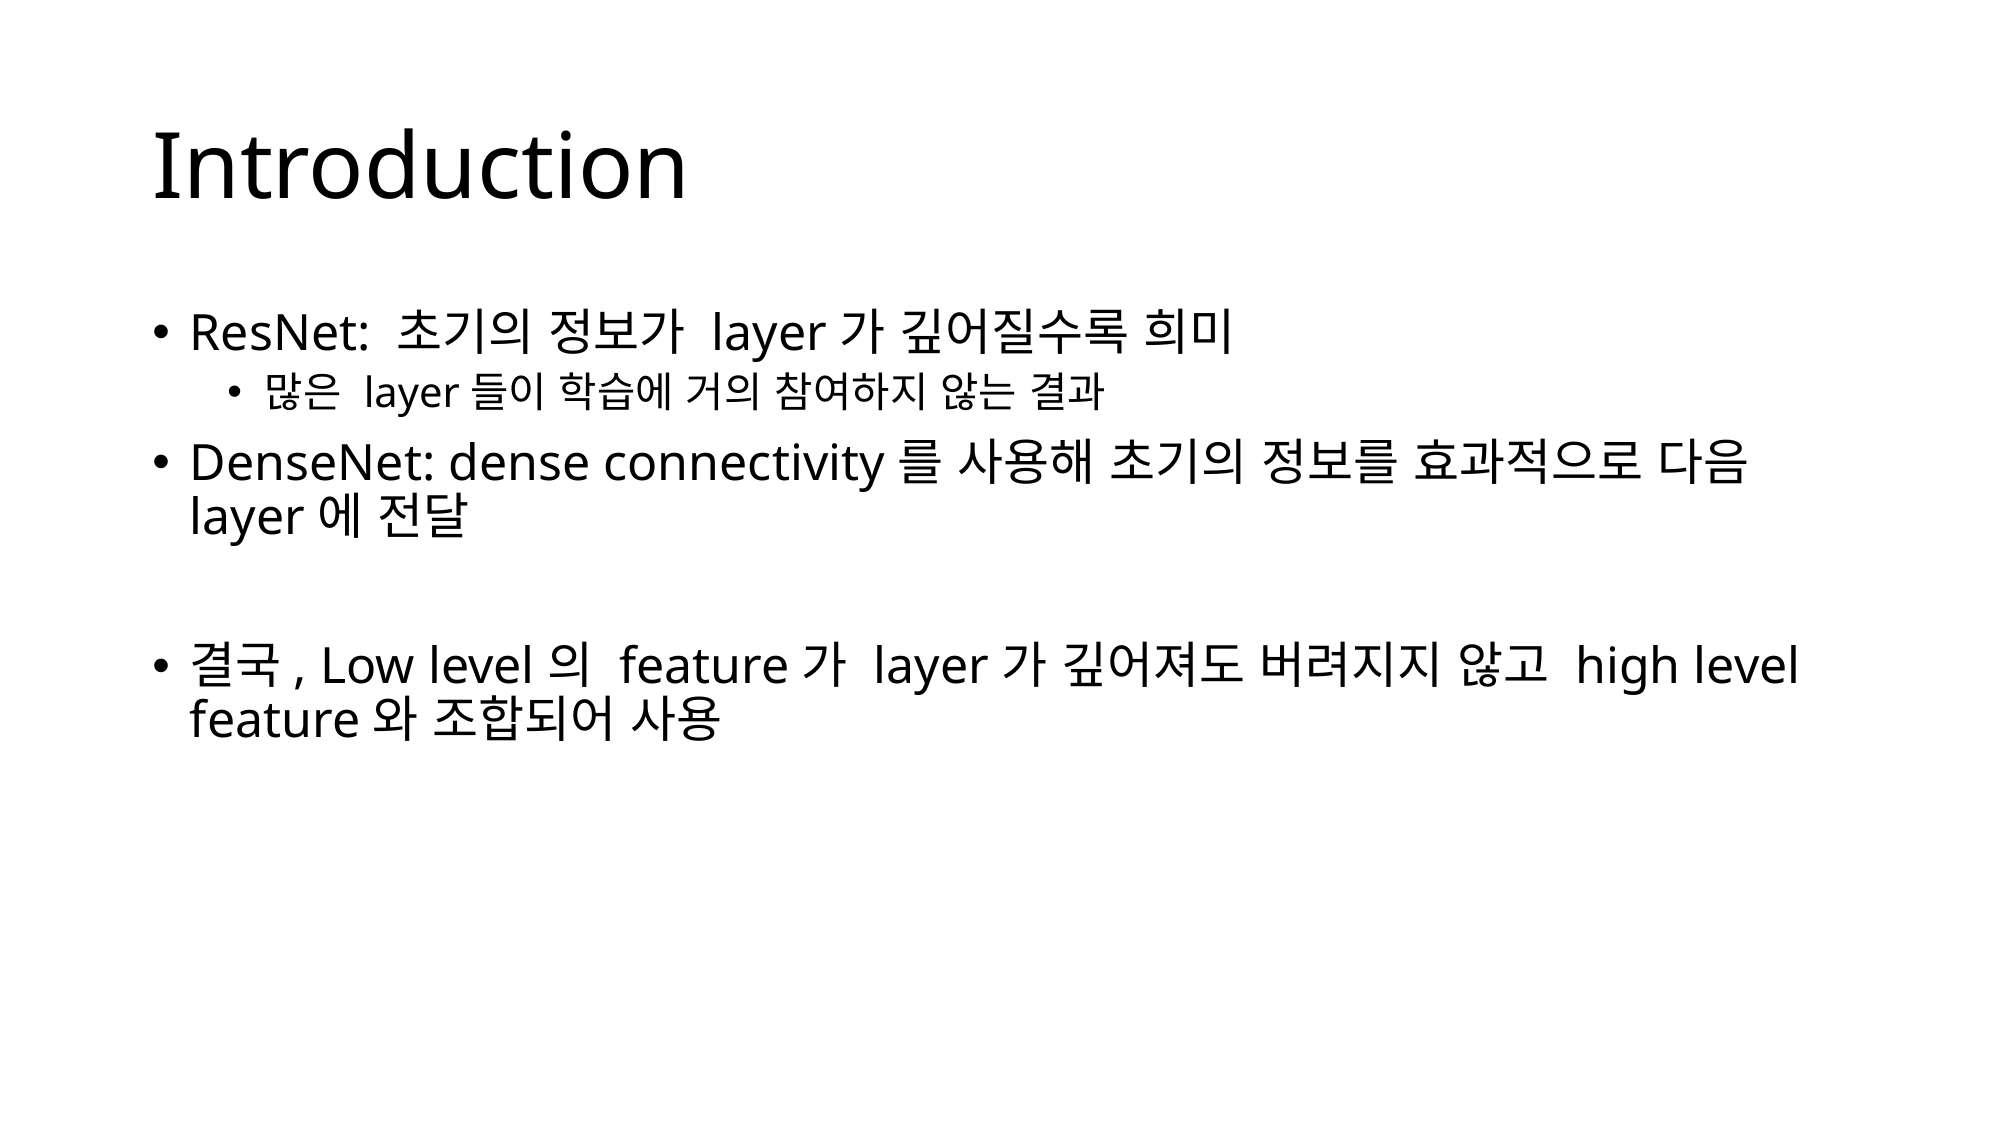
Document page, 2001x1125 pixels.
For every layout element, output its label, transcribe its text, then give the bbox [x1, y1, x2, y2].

list ResNet: 초기의 정보가 layer가 깊어질수록 희미 많은 layer들이 학습에 거의 참여하지 않는 결과 DenseNet: dense connectivity를 사용해 초기의 정보를 효과적으로 다음 layer에 전달 결국, Low level의 feature가 layer가 깊어져도 버려지지 않고 high level feature와 조합되어 사용 [137, 299, 1863, 1014]
title Introduction [137, 59, 1863, 278]
